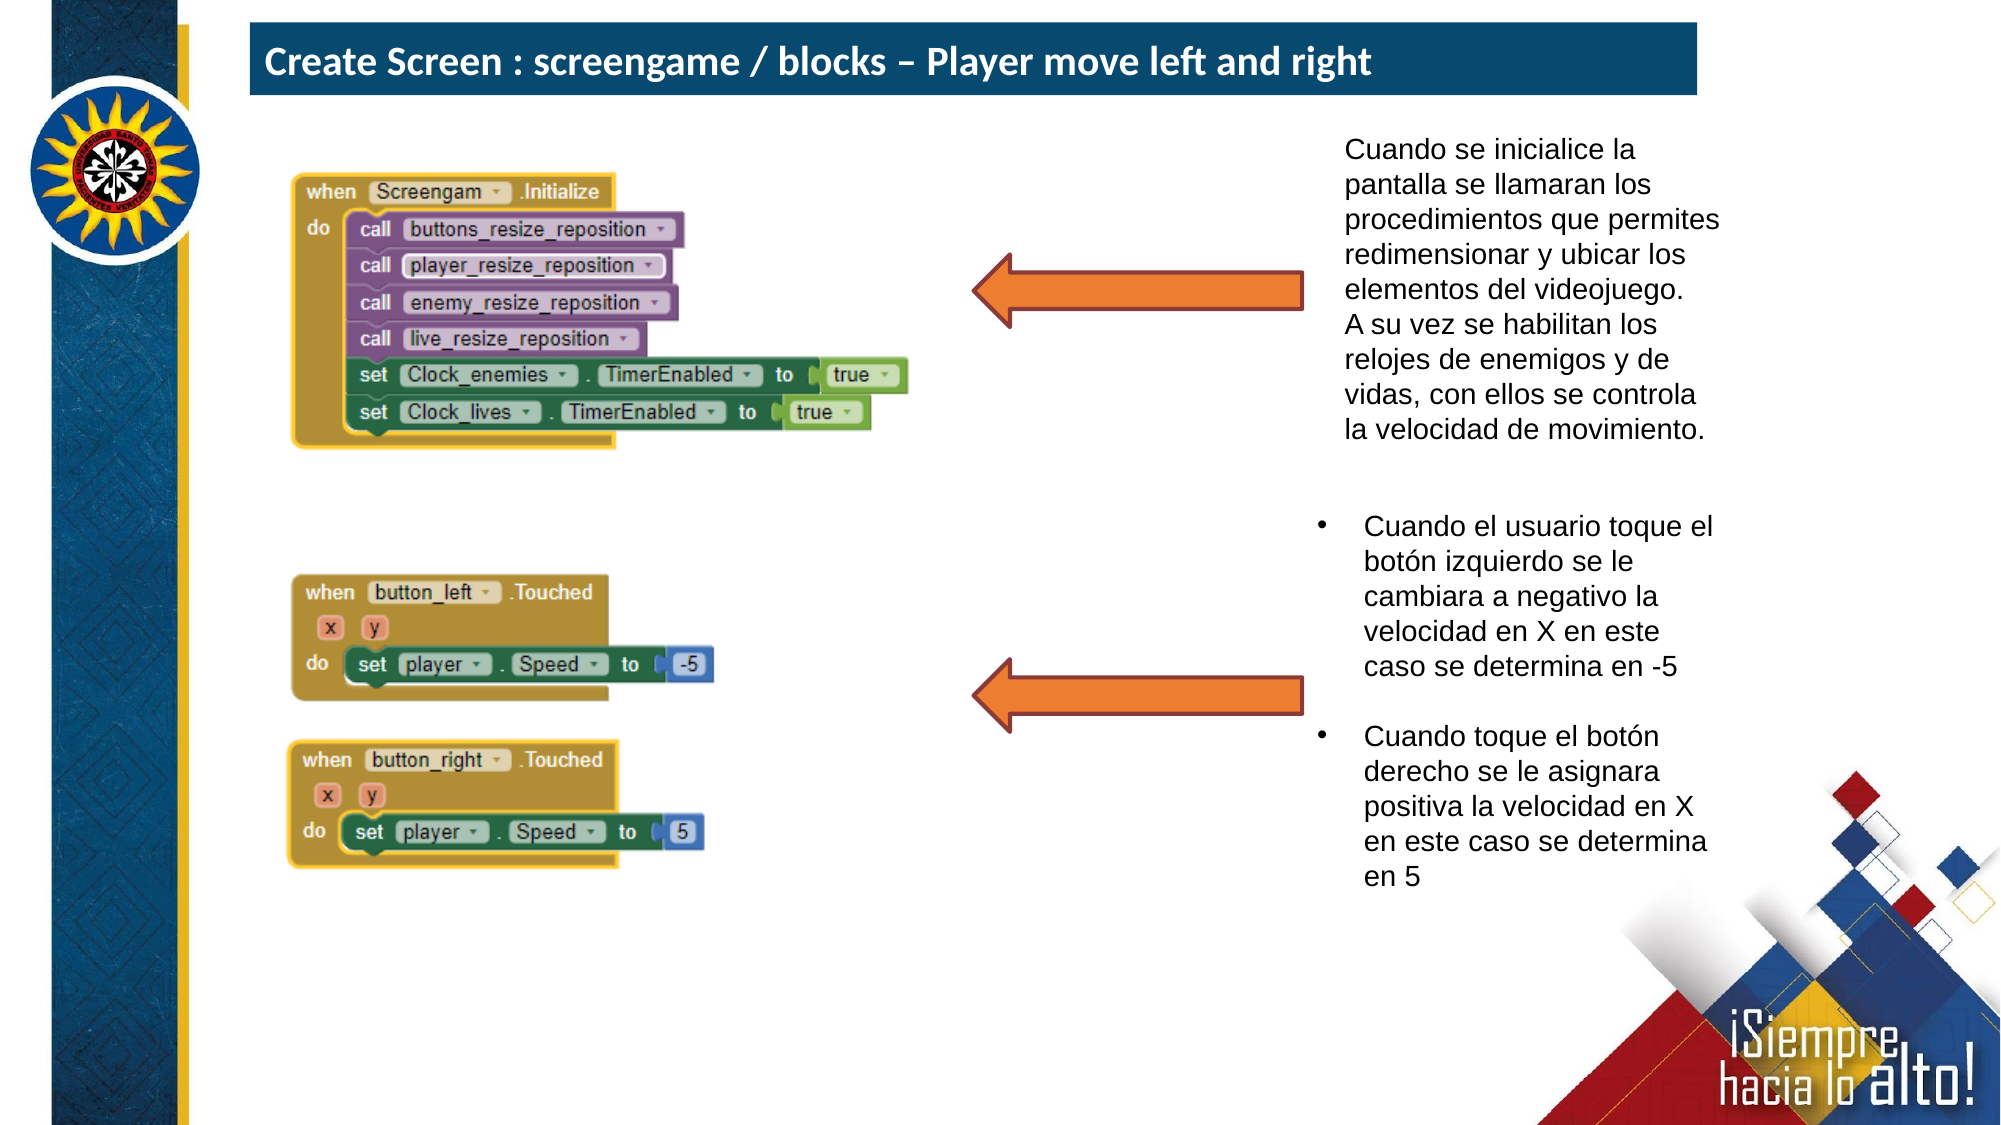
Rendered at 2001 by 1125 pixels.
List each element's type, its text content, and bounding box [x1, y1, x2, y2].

text_box Cuando se inicialice la pantalla se llamaran los procedimientos que permites redimensionar y ubicar los elementos del videojuego. A su vez se habilitan los relojes de enemigos y de vidas, con ellos se controla la velocidad de movimiento. [1329, 123, 1741, 453]
text_box Create Screen : screengame / blocks – Player move left and right [249, 22, 1698, 96]
text_box Cuando el usuario toque el botón izquierdo se le cambiara a negativo la velocidad en X en este caso se determina en -5 Cuando toque el botón derecho se le asignara positiva la velocidad en X en este caso se determina en 5 [1302, 499, 1741, 970]
picture [0, 0, 2001, 1125]
text_box [973, 254, 1303, 328]
text_box [973, 659, 1303, 732]
